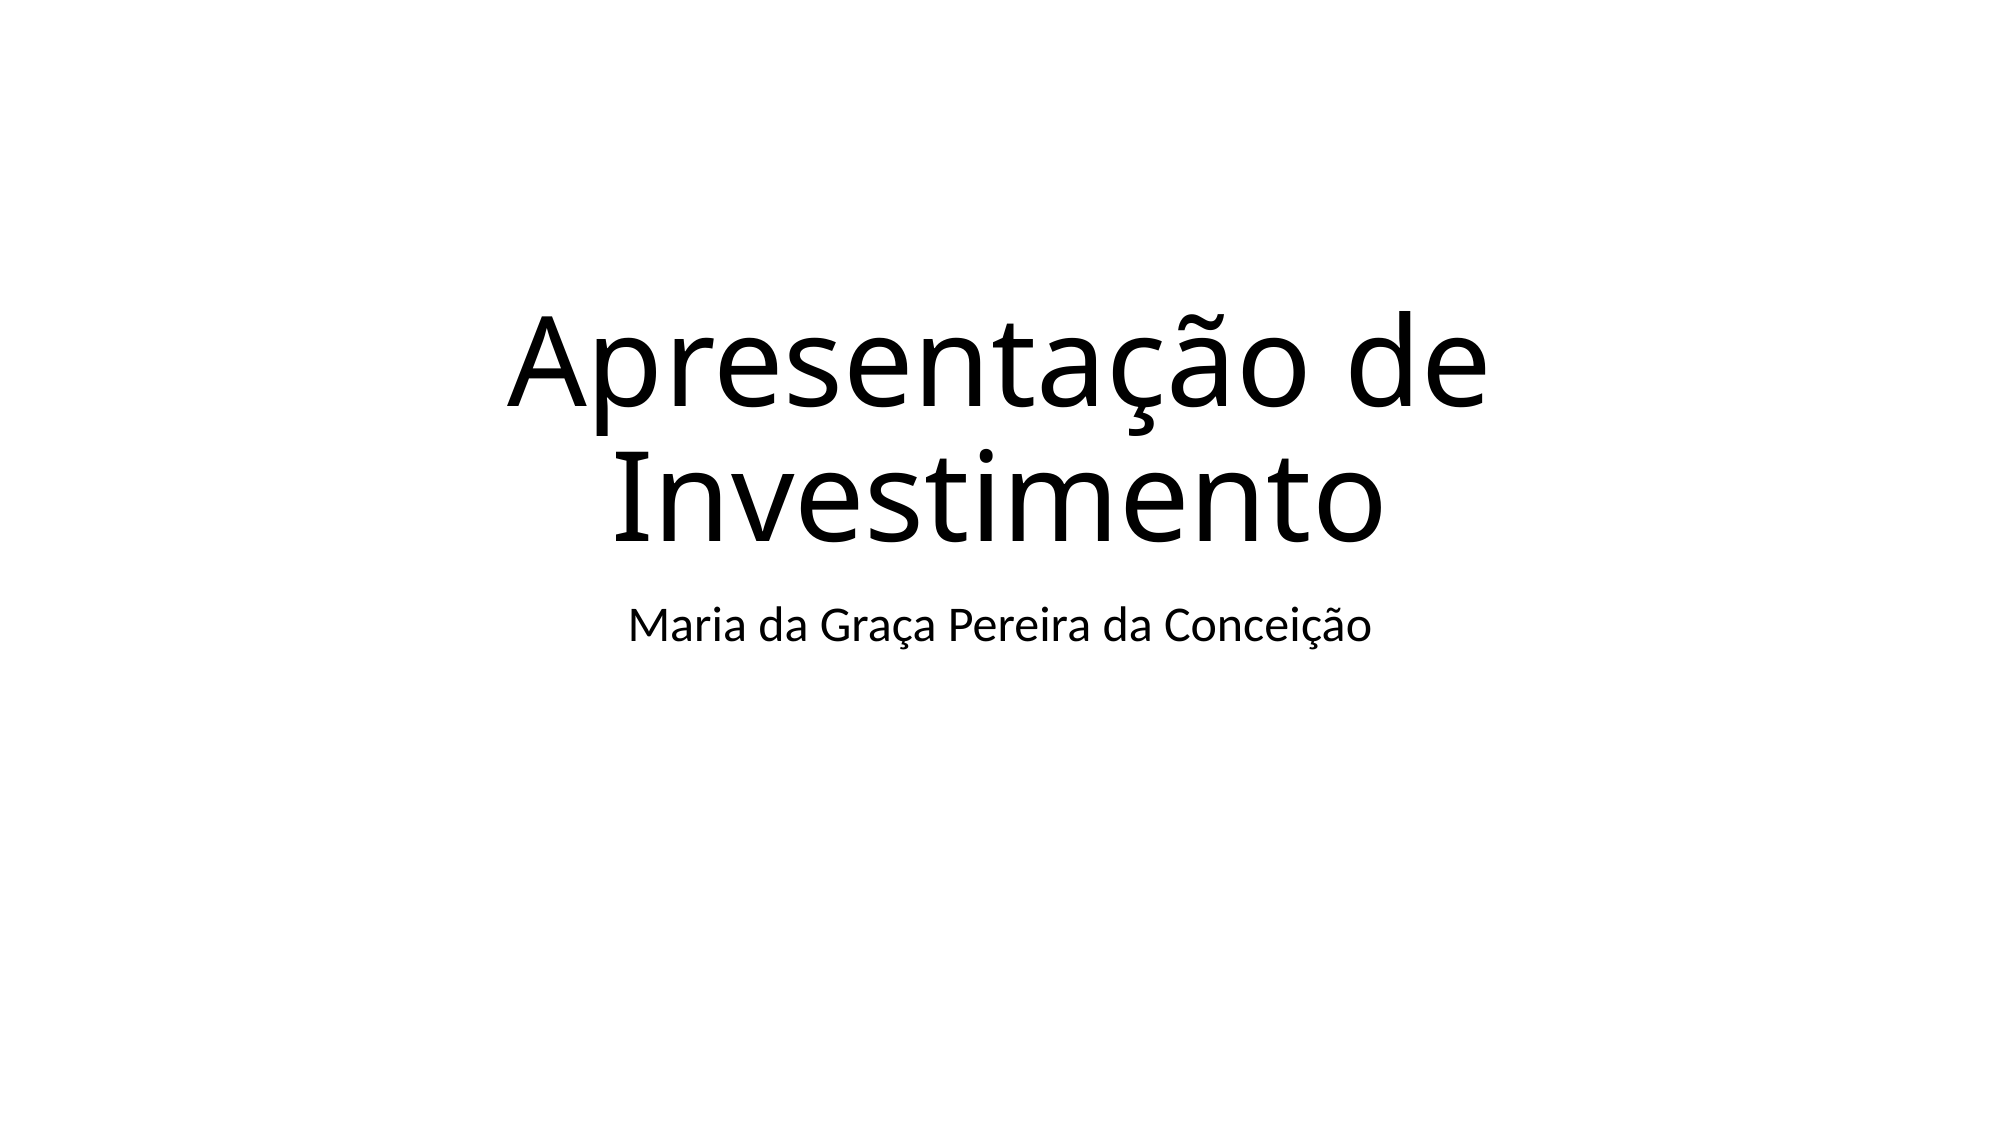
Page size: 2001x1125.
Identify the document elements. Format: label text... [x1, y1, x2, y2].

subtitle Maria da Graça Pereira da Conceição [249, 590, 1750, 863]
title Apresentação de Investimento [249, 184, 1750, 576]
